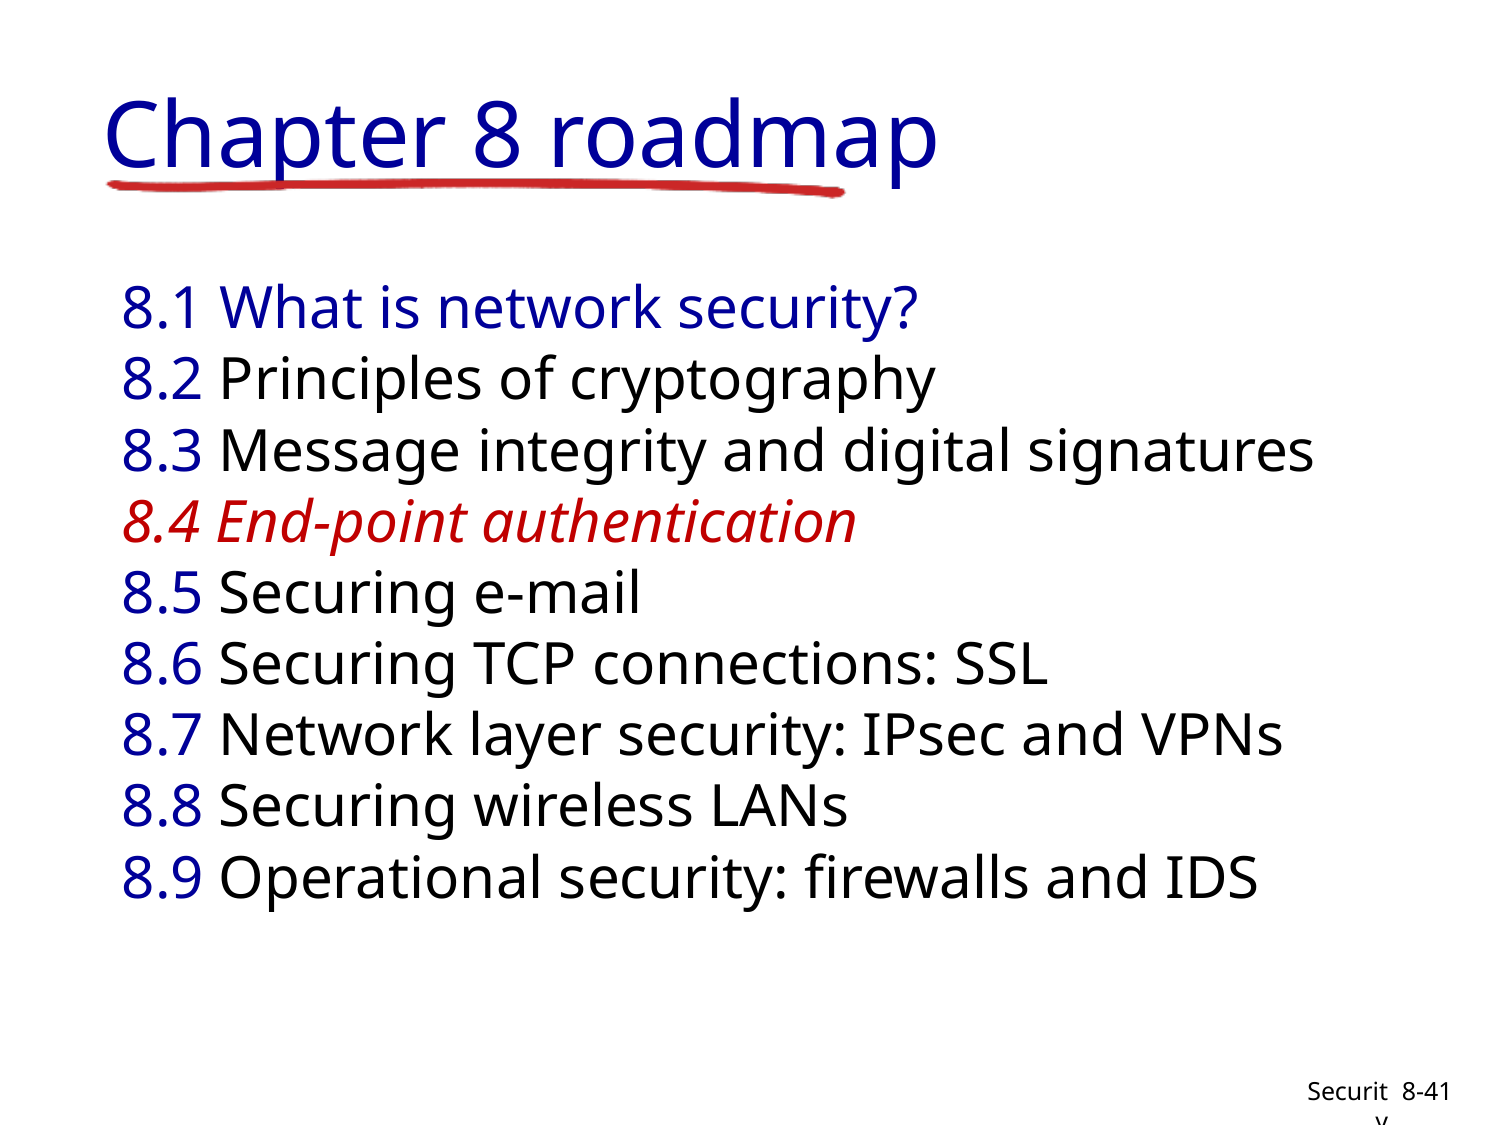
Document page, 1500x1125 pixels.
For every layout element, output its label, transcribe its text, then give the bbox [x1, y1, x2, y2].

picture [103, 174, 854, 204]
text_box 8-41 [1387, 1068, 1500, 1113]
list 8.1 What is network security? 8.2 Principles of cryptography 8.3 Message integrity and digital signatures 8.4 End-point authentication 8.5 Securing e-mail 8.6 Securing TCP connections: SSL 8.7 Network layer security: IPsec and VPNs 8.8 Securing wireless LANs 8.9 Operational security: firewalls and IDS [106, 273, 1382, 1037]
footer Security [1284, 1067, 1403, 1110]
title Chapter 8 roadmap [87, 37, 1363, 225]
